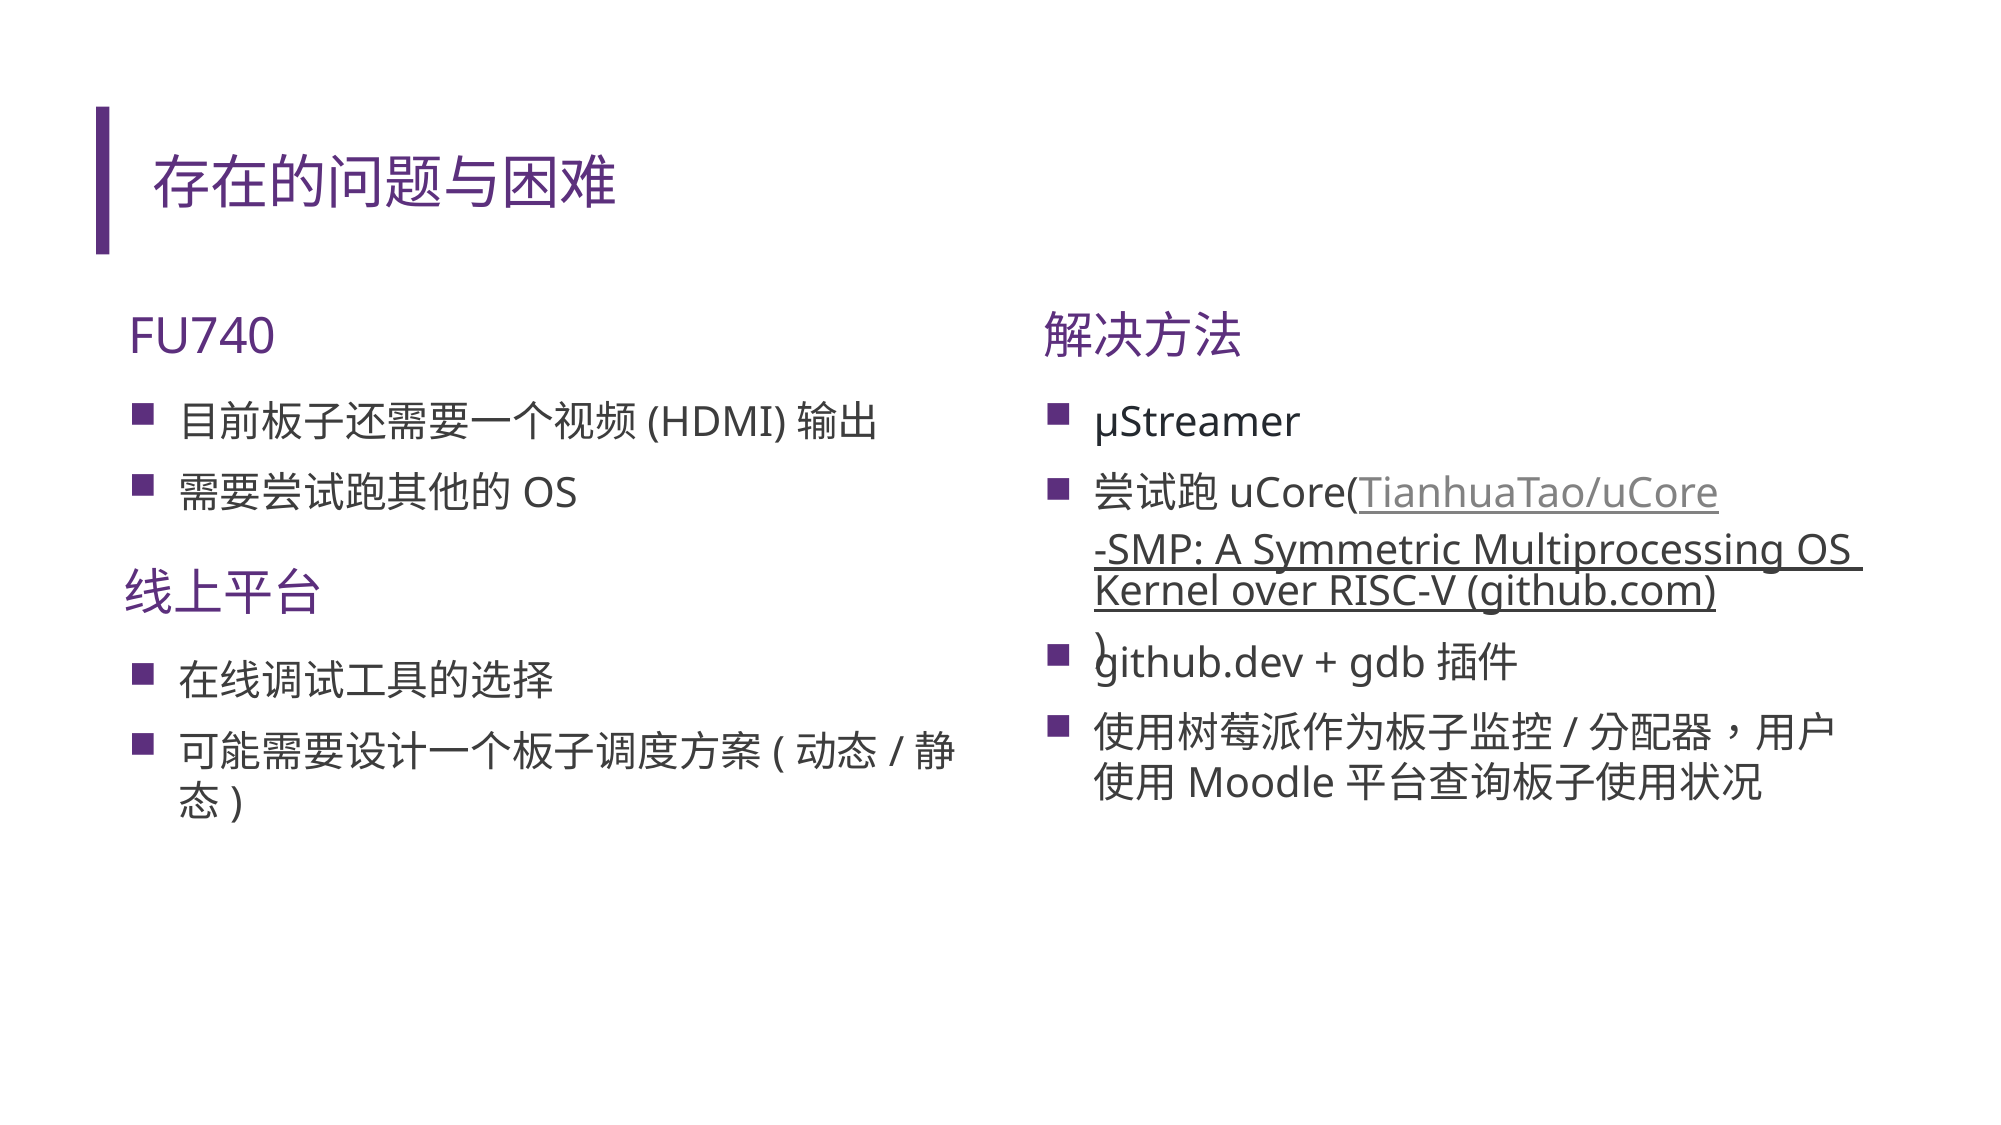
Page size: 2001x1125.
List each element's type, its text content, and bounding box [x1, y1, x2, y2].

text_box github.dev + gdb插件 使用树莓派作为板子监控/分配器，用户使用Moodle平台查询板子使用状况 [1028, 627, 1892, 1110]
title 存在的问题与困难 [137, 97, 1863, 264]
text_box 解决方法 [1028, 282, 1863, 371]
text_box FU740 [113, 282, 948, 371]
text_box 目前板子还需要一个视频(HDMI)输出 需要尝试跑其他的OS [113, 387, 976, 646]
text_box 在线调试工具的选择 可能需要设计一个板子调度方案(动态/静态) [113, 646, 1025, 1125]
text_box µStreamer 尝试跑uCore(TianhuaTao/uCore-SMP: A Symmetric Multiprocessing OS Kernel over RISC-V (github.com)) [1028, 387, 1892, 627]
text_box 线上平台 [108, 539, 943, 628]
